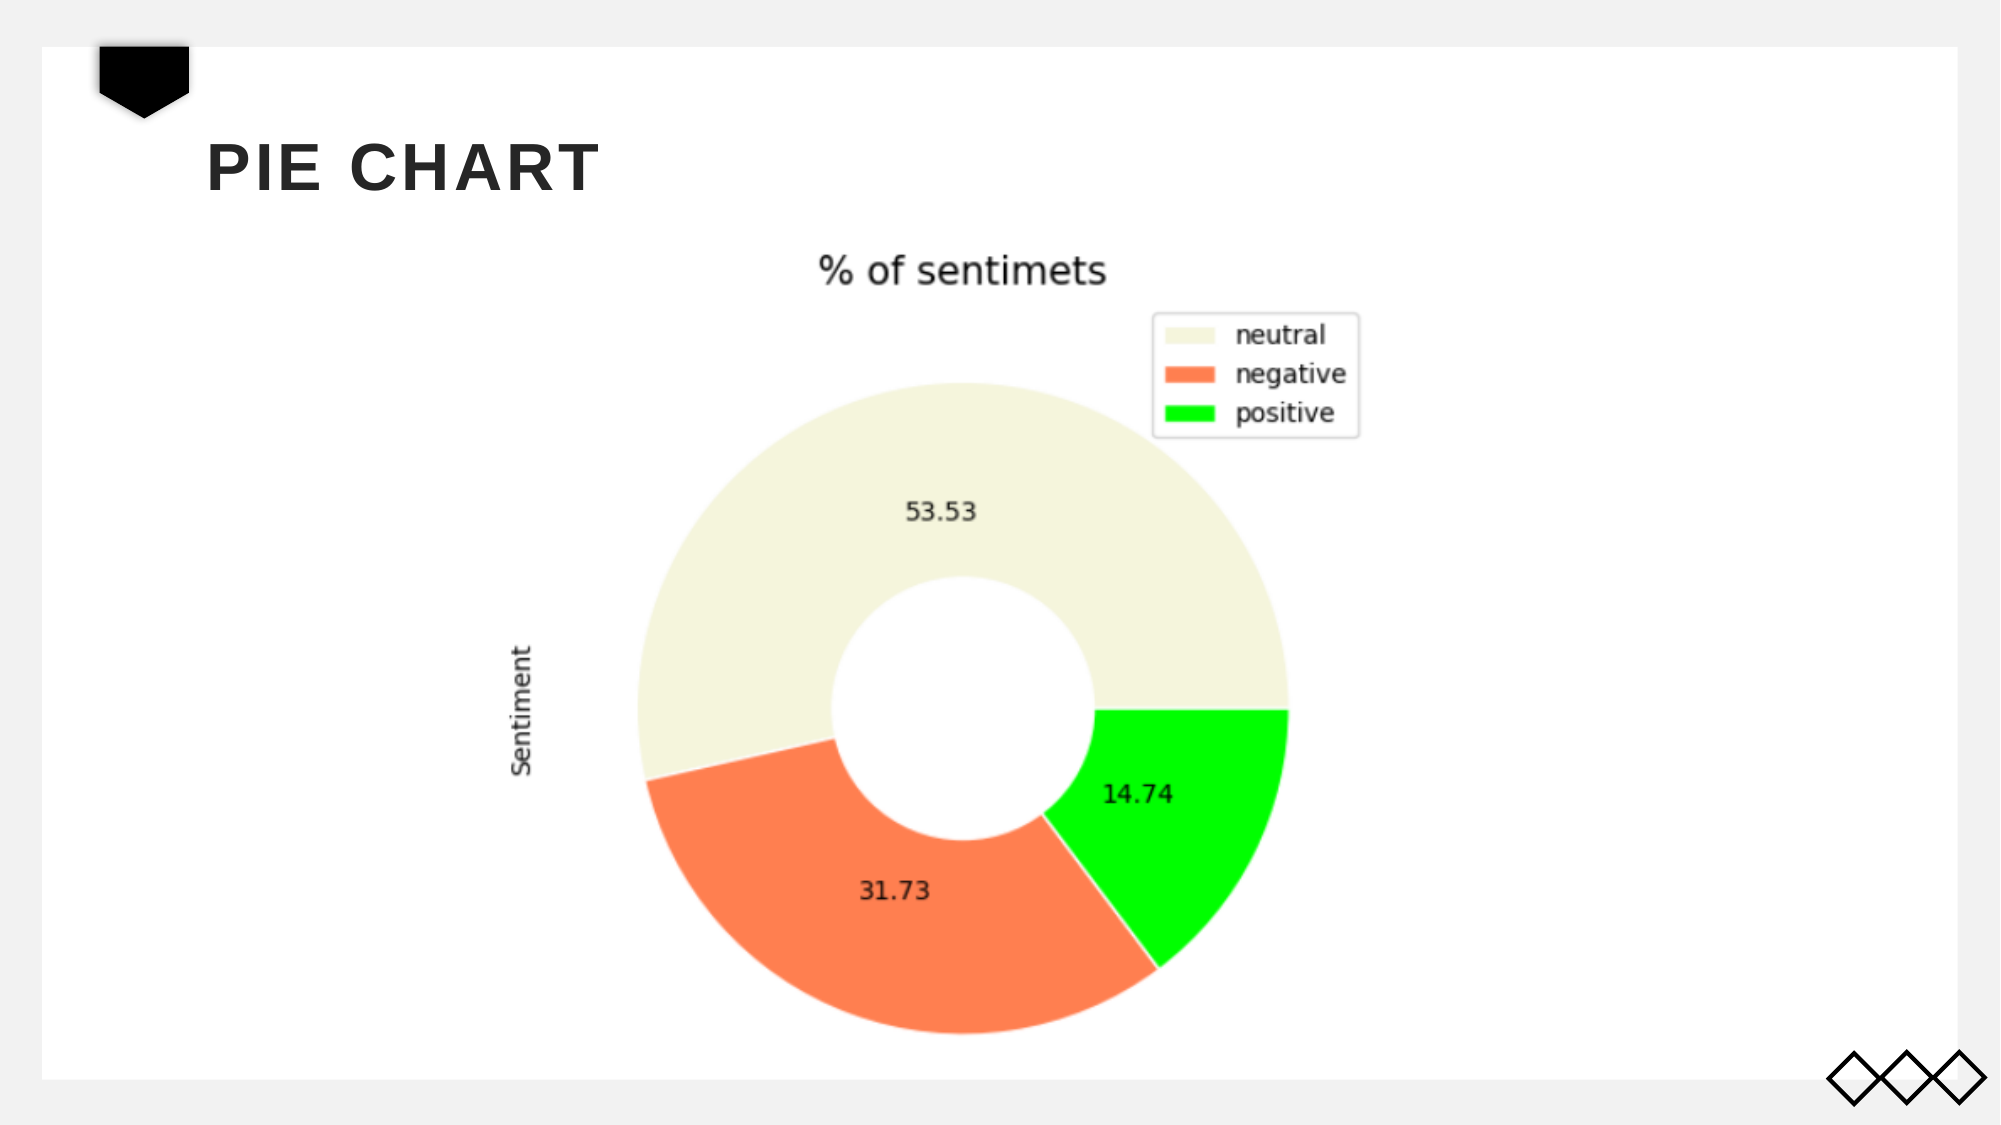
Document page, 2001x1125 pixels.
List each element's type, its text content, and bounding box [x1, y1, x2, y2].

title PIE CHART [191, 109, 1769, 219]
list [402, 218, 1616, 1070]
